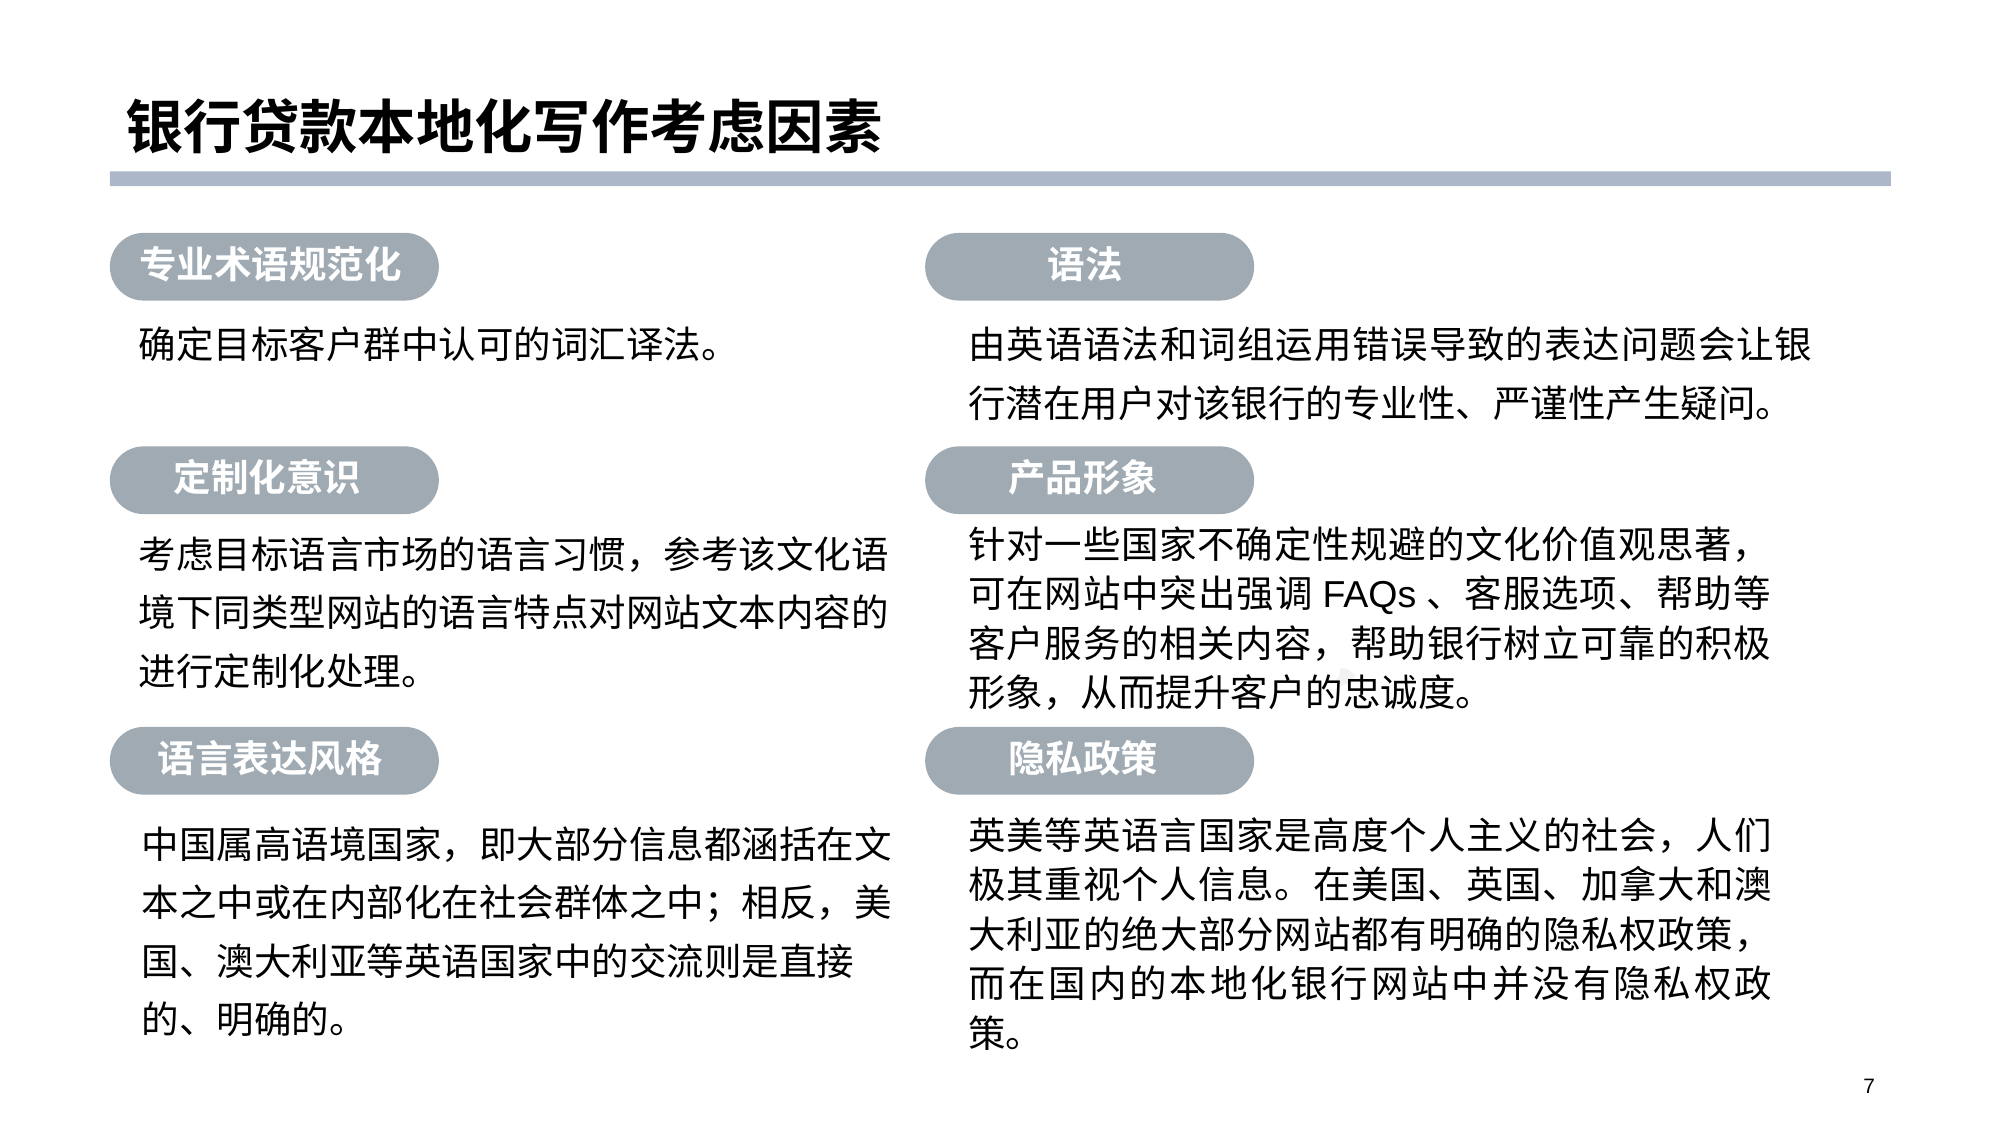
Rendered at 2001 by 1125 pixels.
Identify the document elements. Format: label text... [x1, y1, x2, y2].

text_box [109, 232, 440, 301]
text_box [924, 446, 1255, 515]
text_box 英美等英语言国家是高度个人主义的社会，人们极其重视个人信息。在美国、英国、加拿大和澳大利亚的绝大部分网站都有明确的隐私权政策，而在国内的本地化银行网站中并没有隐私权政策。 [953, 799, 1787, 986]
text_box 由英语语法和词组运用错误导致的表达问题会让银行潜在用户对该银行的专业性、严谨性产生疑问。 [953, 300, 1828, 462]
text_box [109, 726, 440, 795]
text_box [109, 446, 440, 515]
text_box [924, 232, 1255, 301]
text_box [924, 726, 1255, 795]
slide_number 7 [1412, 1068, 1890, 1103]
text_box 中国属高语境国家，即大部分信息都涵括在文本之中或在内部化在社会群体之中；相反，美国、澳大利亚等英语国家中的交流则是直接的、明确的。 [126, 799, 937, 994]
text_box 确定目标客户群中认可的词汇译法。 [123, 300, 839, 419]
title 银行贷款本地化写作考虑因素 [109, 0, 1890, 169]
text_box 考虑目标语言市场的语言习惯，参考该文化语境下同类型网站的语言特点对网站文本内容的进行定制化处理。 [123, 509, 908, 601]
text_box 针对一些国家不确定性规避的文化价值观思著，可在网站中突出强调FAQs、客服选项、帮助等客户服务的相关内容，帮助银行树立可靠的积极形象，从而提升客户的忠诚度。 [953, 508, 1786, 713]
